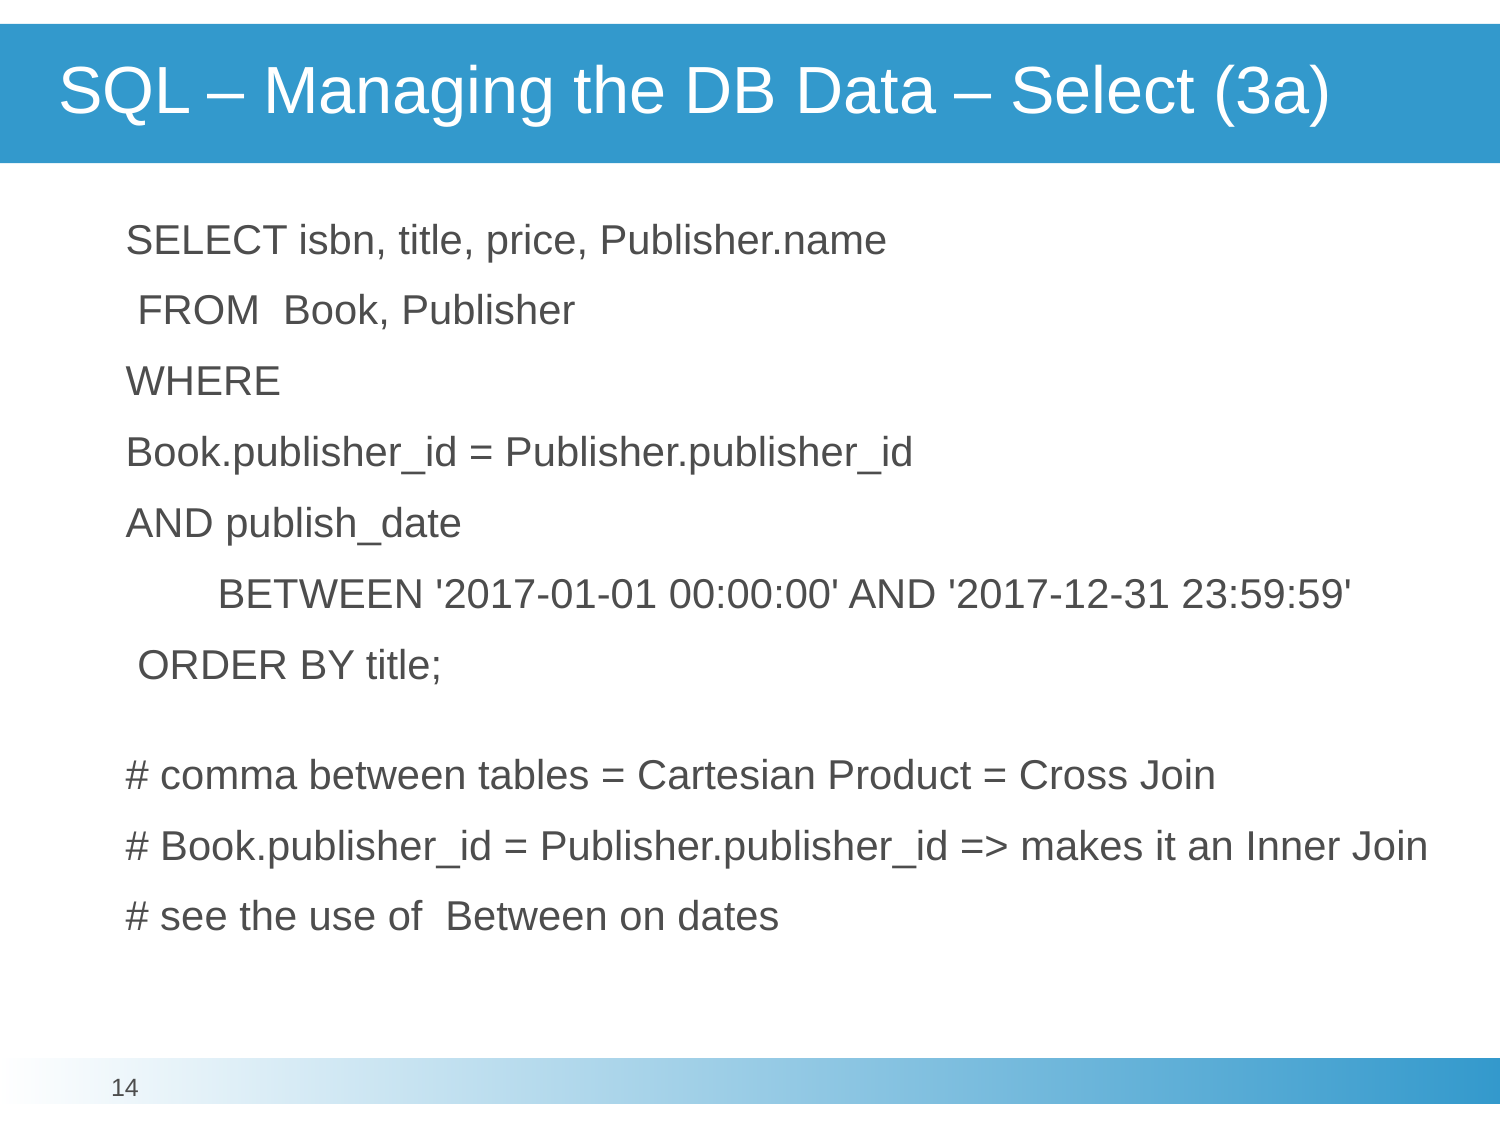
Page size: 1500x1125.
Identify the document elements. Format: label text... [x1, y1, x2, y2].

title SQL – Managing the DB Data – Select (3a) [0, 23, 1500, 164]
list SELECT isbn, title, price, Publisher.name FROM Book, Publisher WHERE Book.publisher_id = Publisher.publisher_id AND publish_date BETWEEN '2017-01-01 00:00:00' AND '2017-12-31 23:59:59' ORDER BY title; # comma between tables = Cartesian Product = Cross Join # Book.publisher_id = Publisher.publisher_id => makes it an Inner Join # see the use of Between on dates [125, 212, 1455, 1031]
slide_number 14 [45, 1074, 205, 1122]
